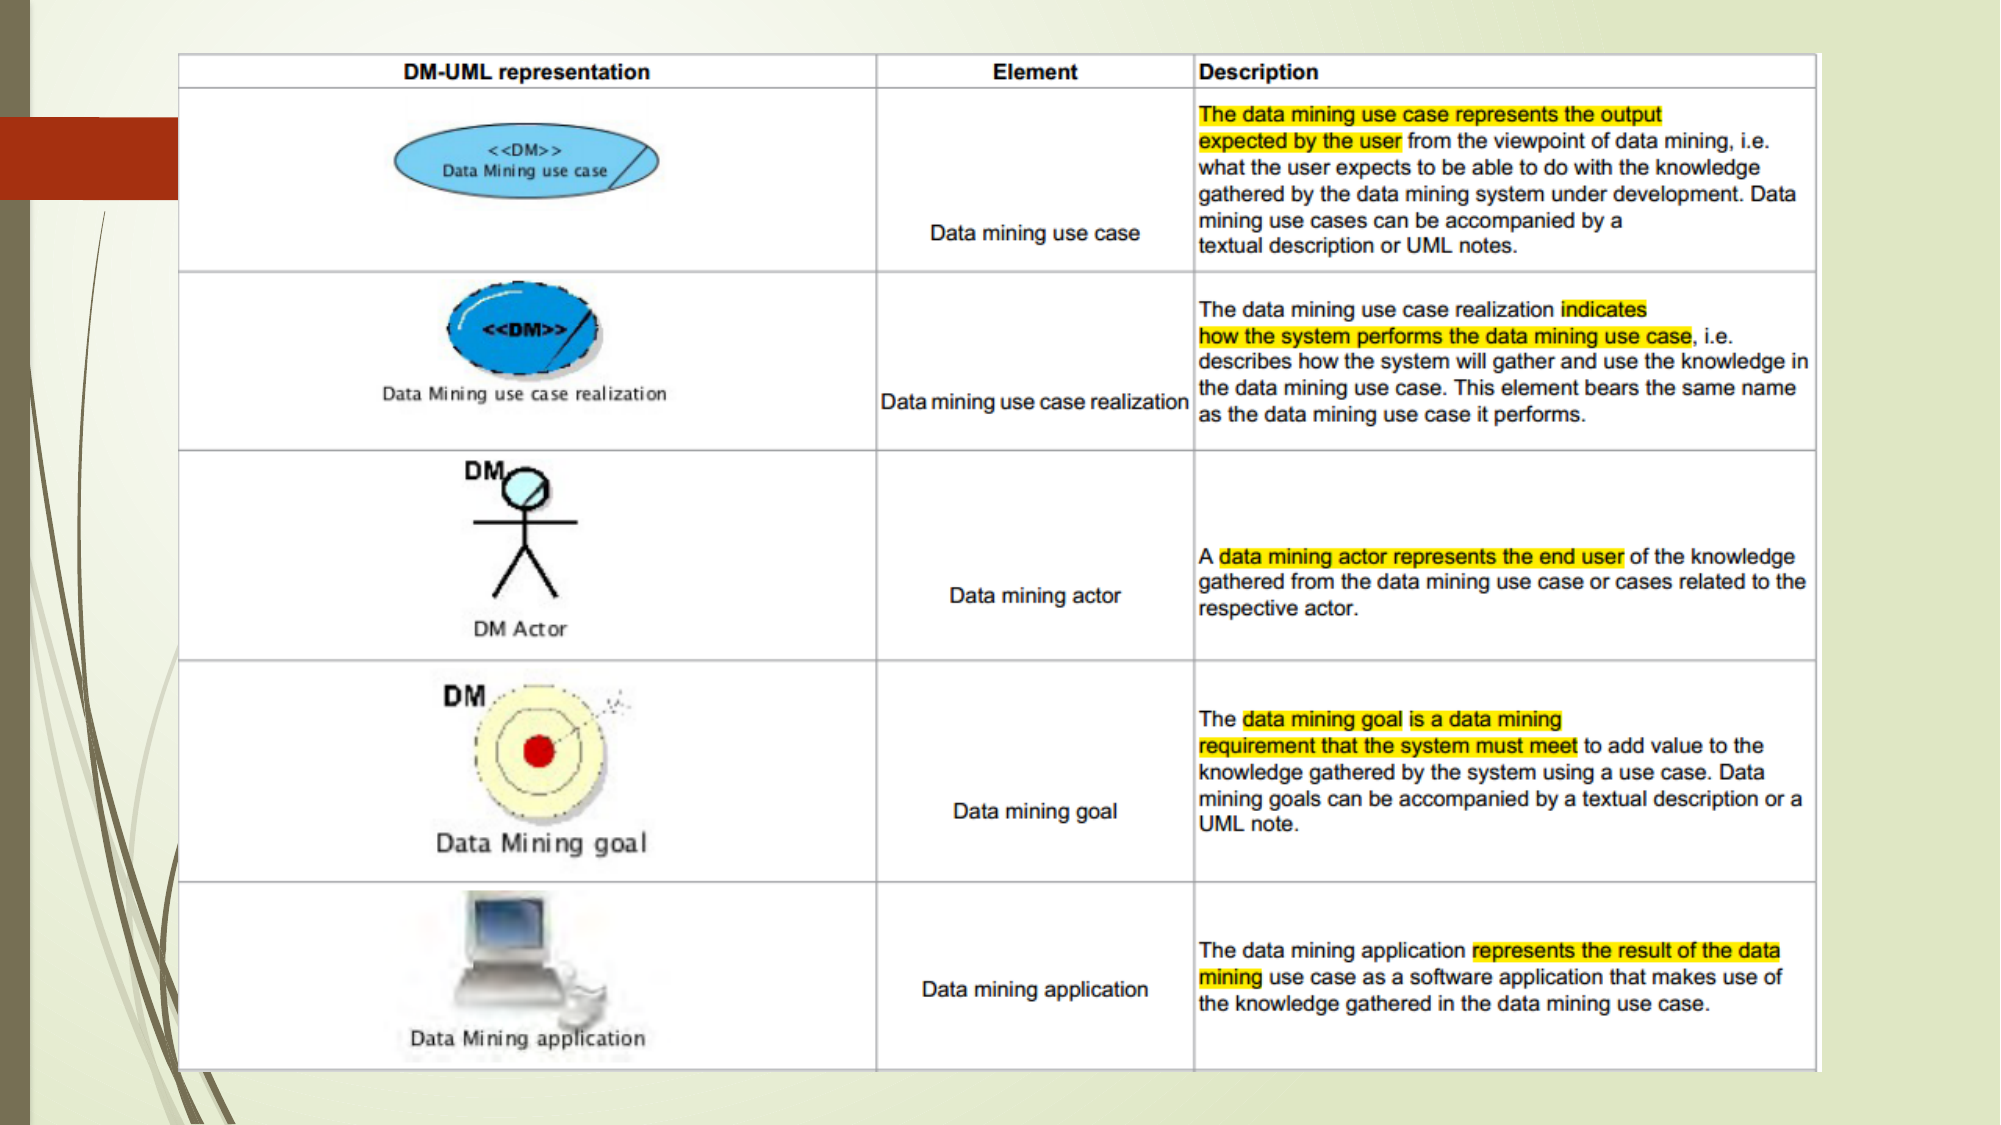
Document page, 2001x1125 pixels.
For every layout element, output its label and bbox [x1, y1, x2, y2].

picture [178, 52, 1822, 1073]
